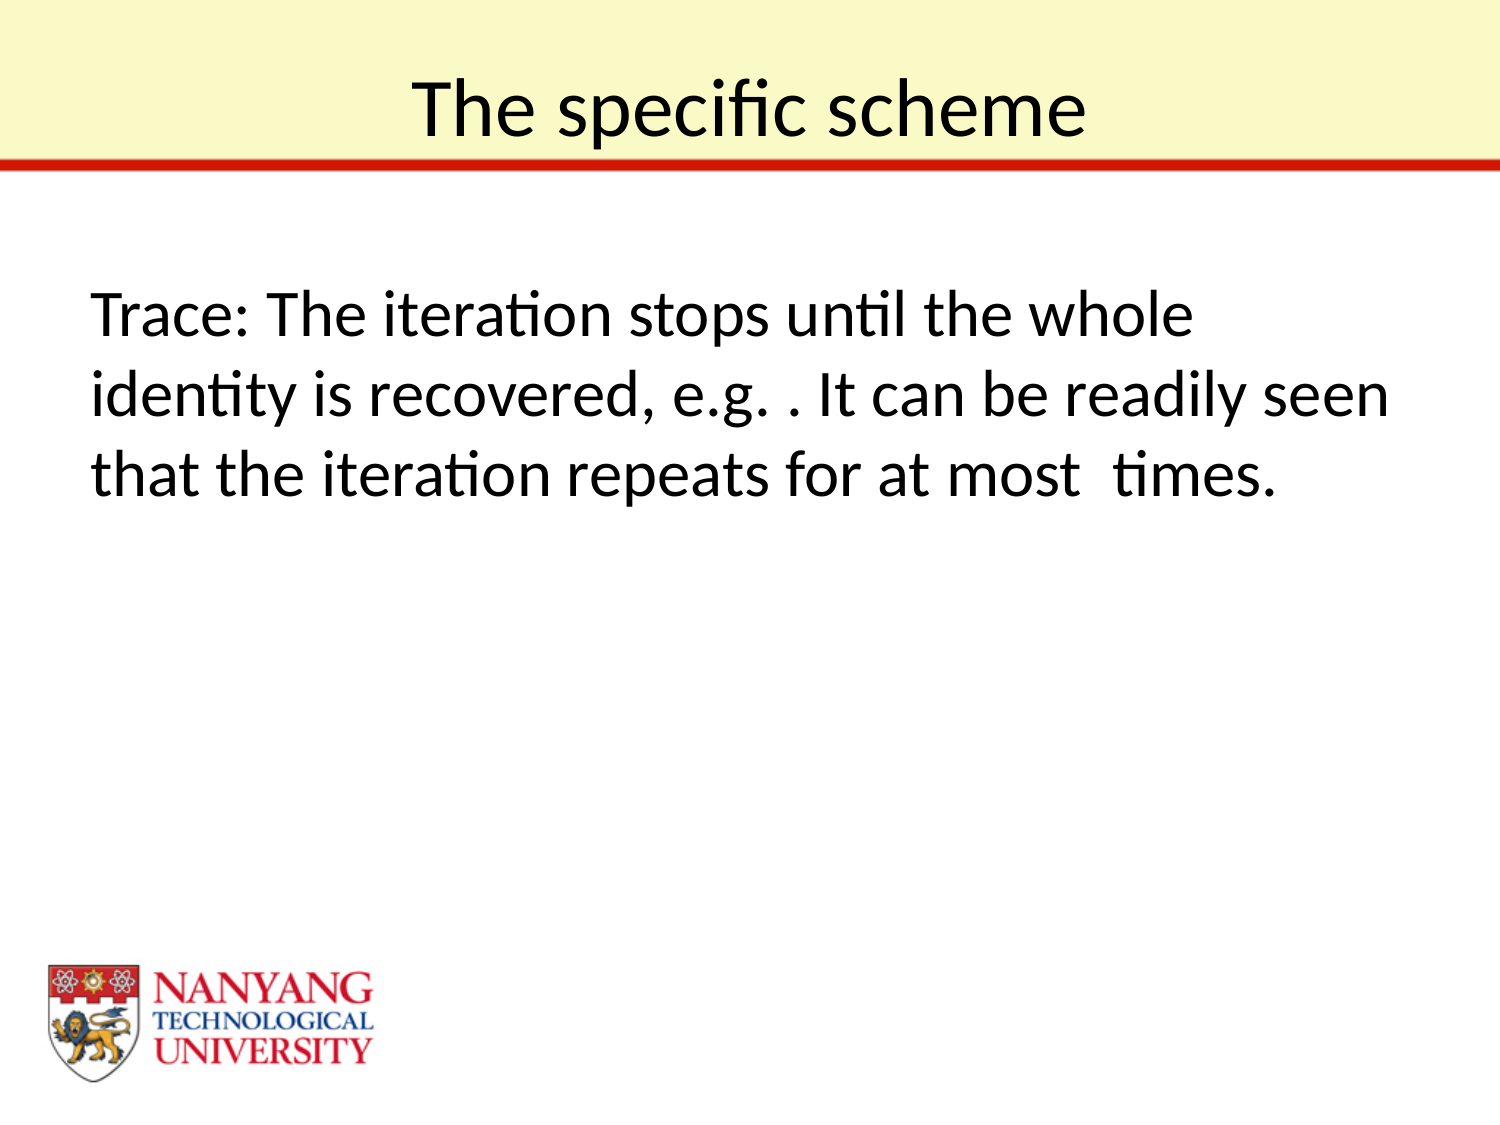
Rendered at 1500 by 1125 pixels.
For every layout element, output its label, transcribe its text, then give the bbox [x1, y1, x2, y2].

picture [0, 0, 1500, 1125]
title The specific scheme [75, 45, 1425, 161]
